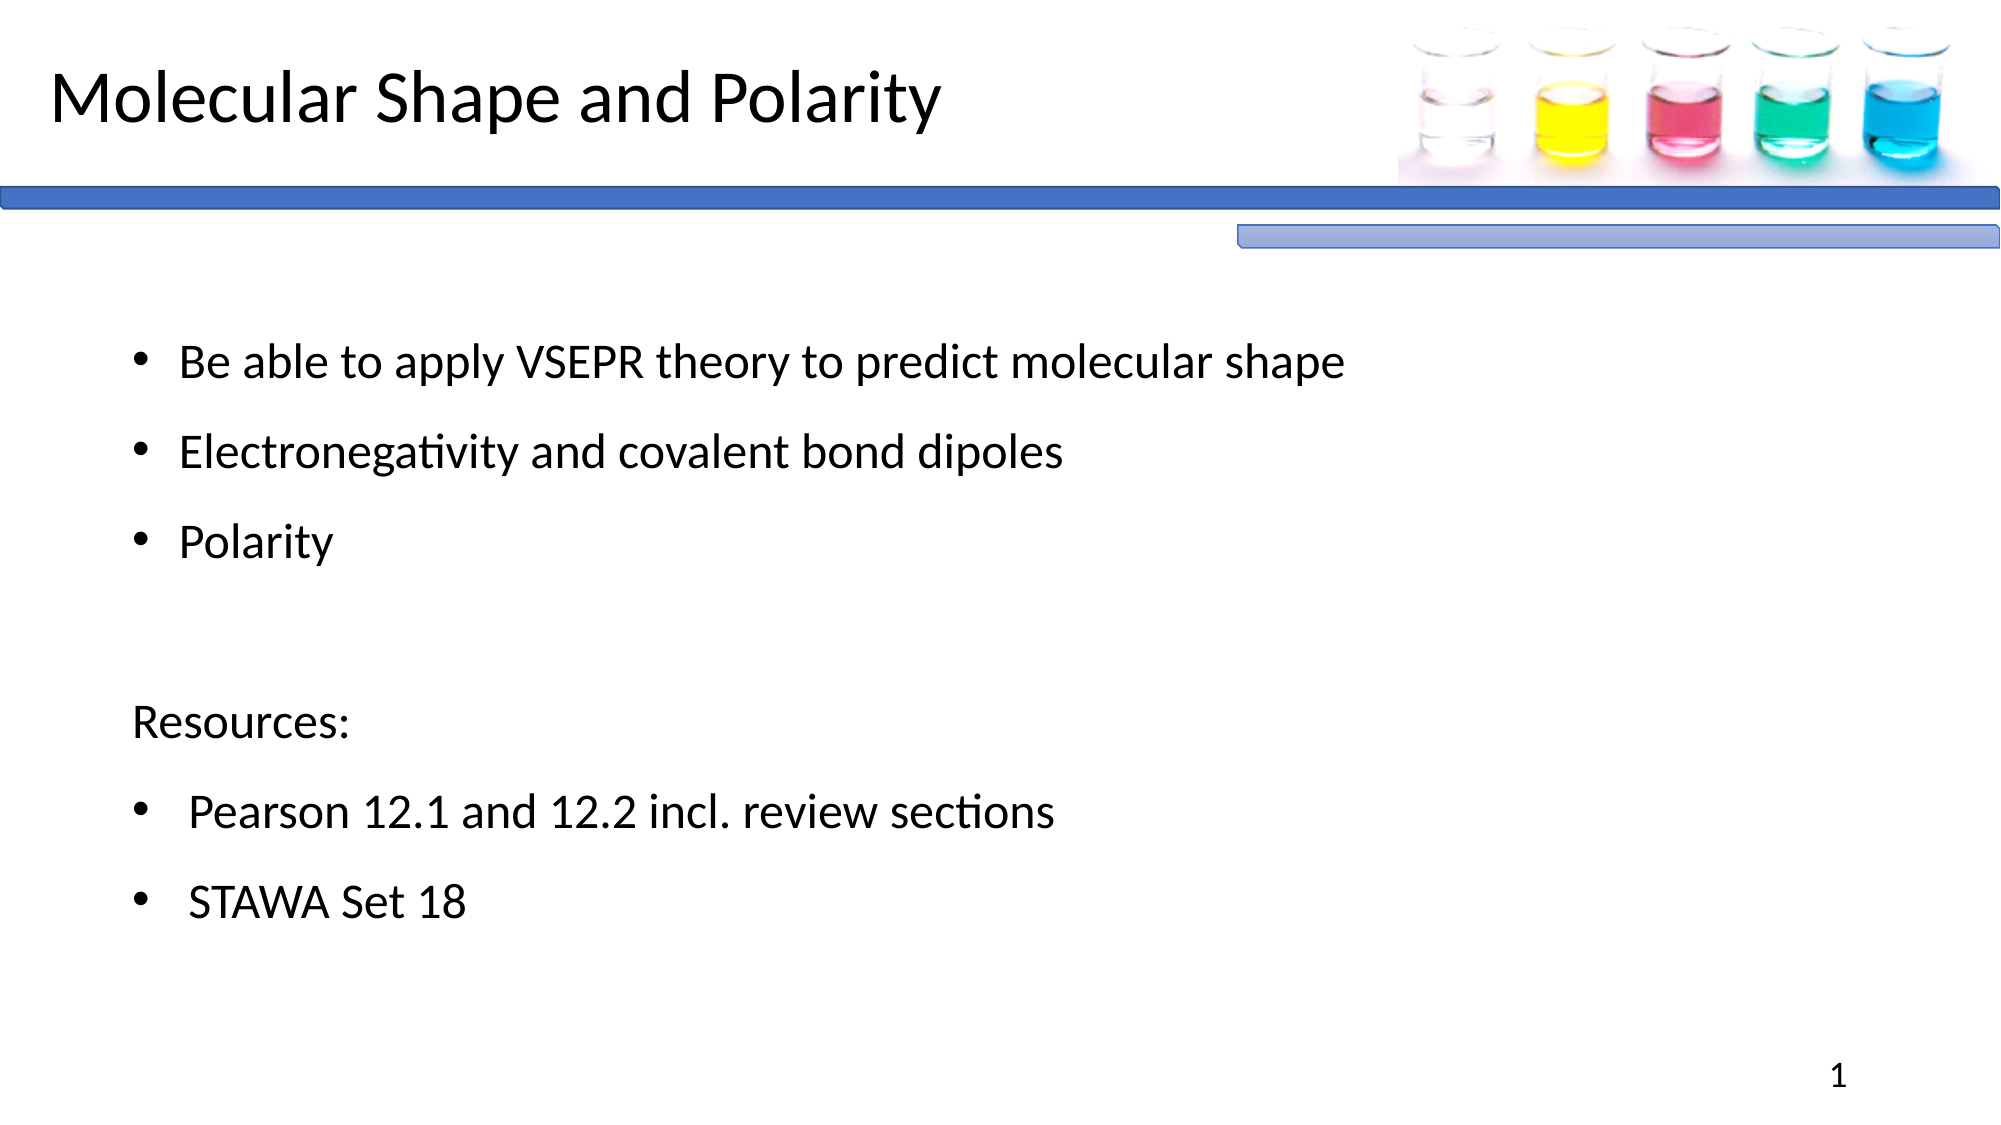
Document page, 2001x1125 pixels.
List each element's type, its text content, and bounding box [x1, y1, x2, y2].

slide_number ‹#› [1412, 1042, 1863, 1103]
text_box Be able to apply VSEPR theory to predict molecular shape Electronegativity and covalent bond dipoles Polarity Resources: Pearson 12.1 and 12.2 incl. review sections STAWA Set 18 [117, 290, 1863, 936]
text_box [1237, 224, 2000, 248]
picture [1397, 0, 2000, 188]
text_box [0, 186, 2000, 209]
text_box Molecular Shape and Polarity [34, 40, 1324, 146]
